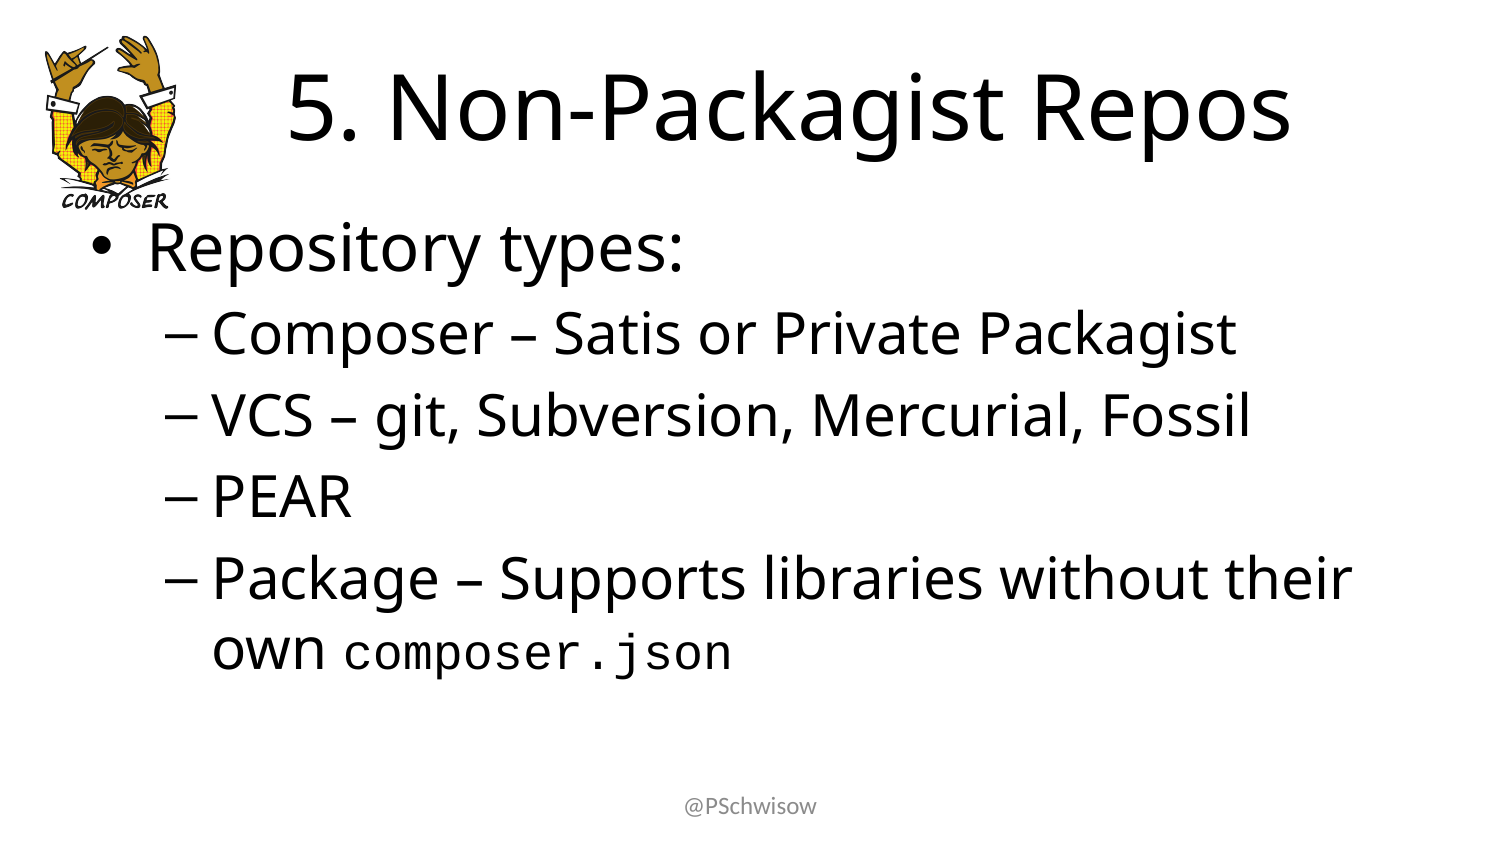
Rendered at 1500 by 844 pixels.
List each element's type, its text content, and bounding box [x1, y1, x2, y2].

footer @PSchwisow [512, 782, 988, 827]
title 5. Non-Packagist Repos [184, 33, 1425, 175]
picture [38, 33, 184, 212]
list Repository types: Composer – Satis or Private Packagist VCS – git, Subversion, Mercurial, Fossil PEAR Package – Supports libraries without their own composer.json [75, 196, 1425, 754]
